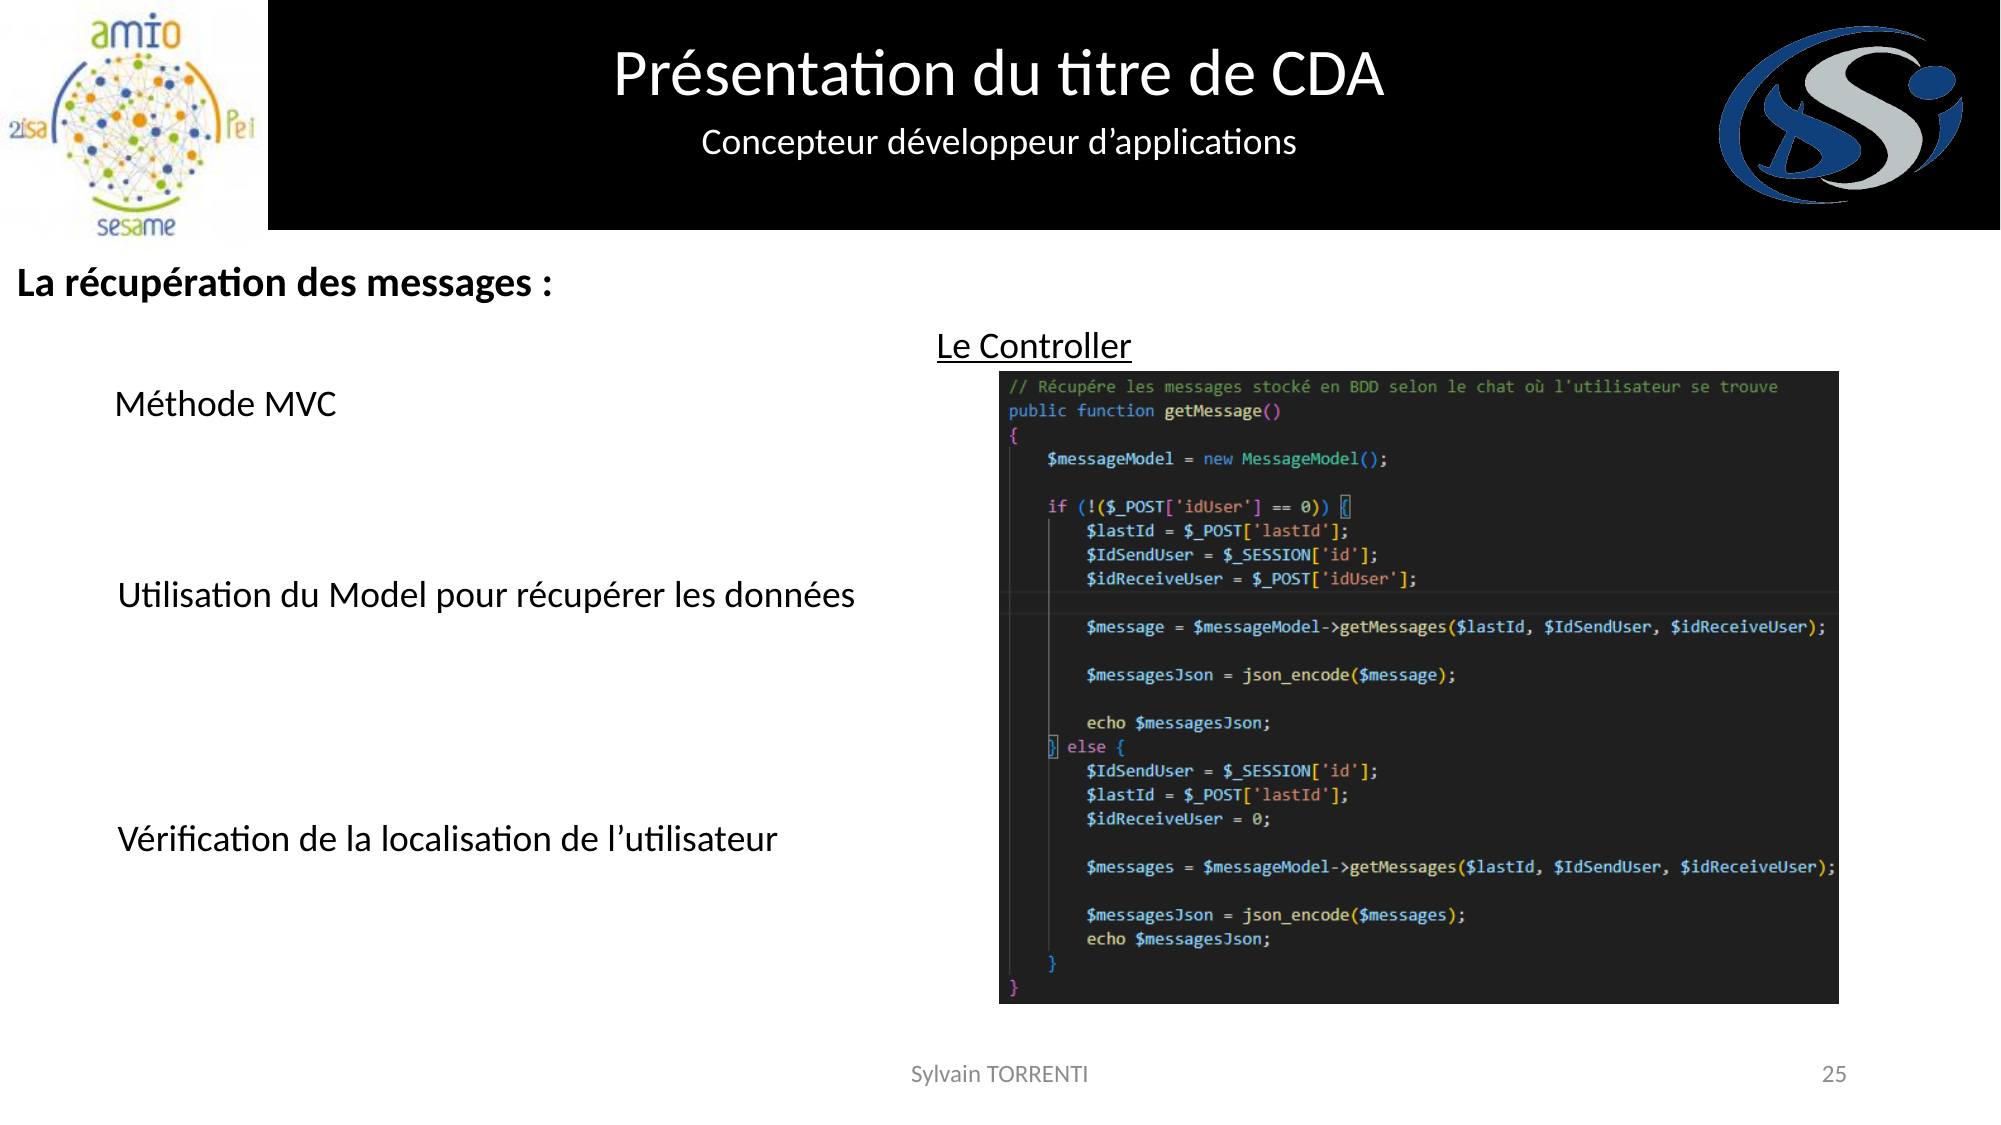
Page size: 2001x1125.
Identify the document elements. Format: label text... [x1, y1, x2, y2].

slide_number 25 [1412, 1042, 1863, 1103]
footer Sylvain TORRENTI [662, 1042, 1338, 1103]
text_box Vérification de la localisation de l’utilisateur [102, 806, 794, 866]
picture [1706, 22, 1974, 207]
text_box Le Controller [921, 313, 1148, 373]
picture [0, 0, 268, 250]
picture [999, 371, 1839, 1005]
text_box Utilisation du Model pour récupérer les données [102, 562, 872, 623]
text_box Méthode MVC [99, 371, 352, 431]
text_box La récupération des messages : [2, 247, 569, 313]
